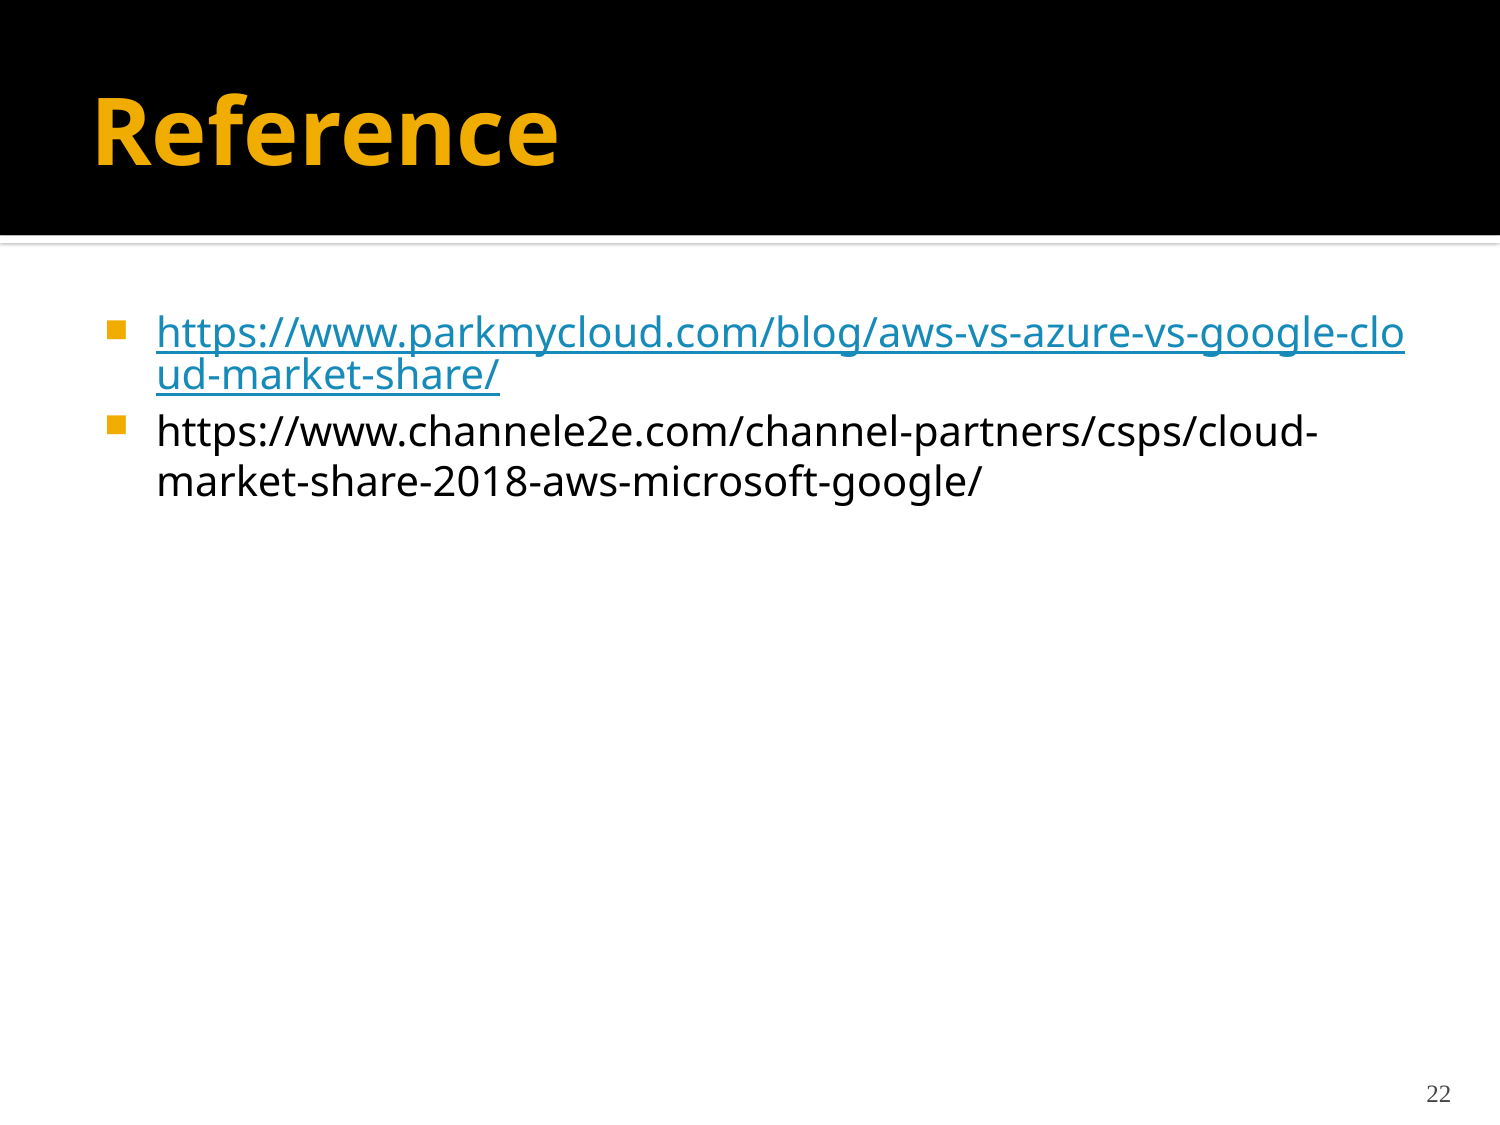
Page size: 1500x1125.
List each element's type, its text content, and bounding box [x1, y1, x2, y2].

list https://www.parkmycloud.com/blog/aws-vs-azure-vs-google-cloud-market-share/ https://www.channele2e.com/channel-partners/csps/cloud-market-share-2018-aws-microsoft-google/ [75, 291, 1425, 1050]
slide_number 22 [1345, 1062, 1467, 1108]
title Reference [75, 25, 1425, 231]
